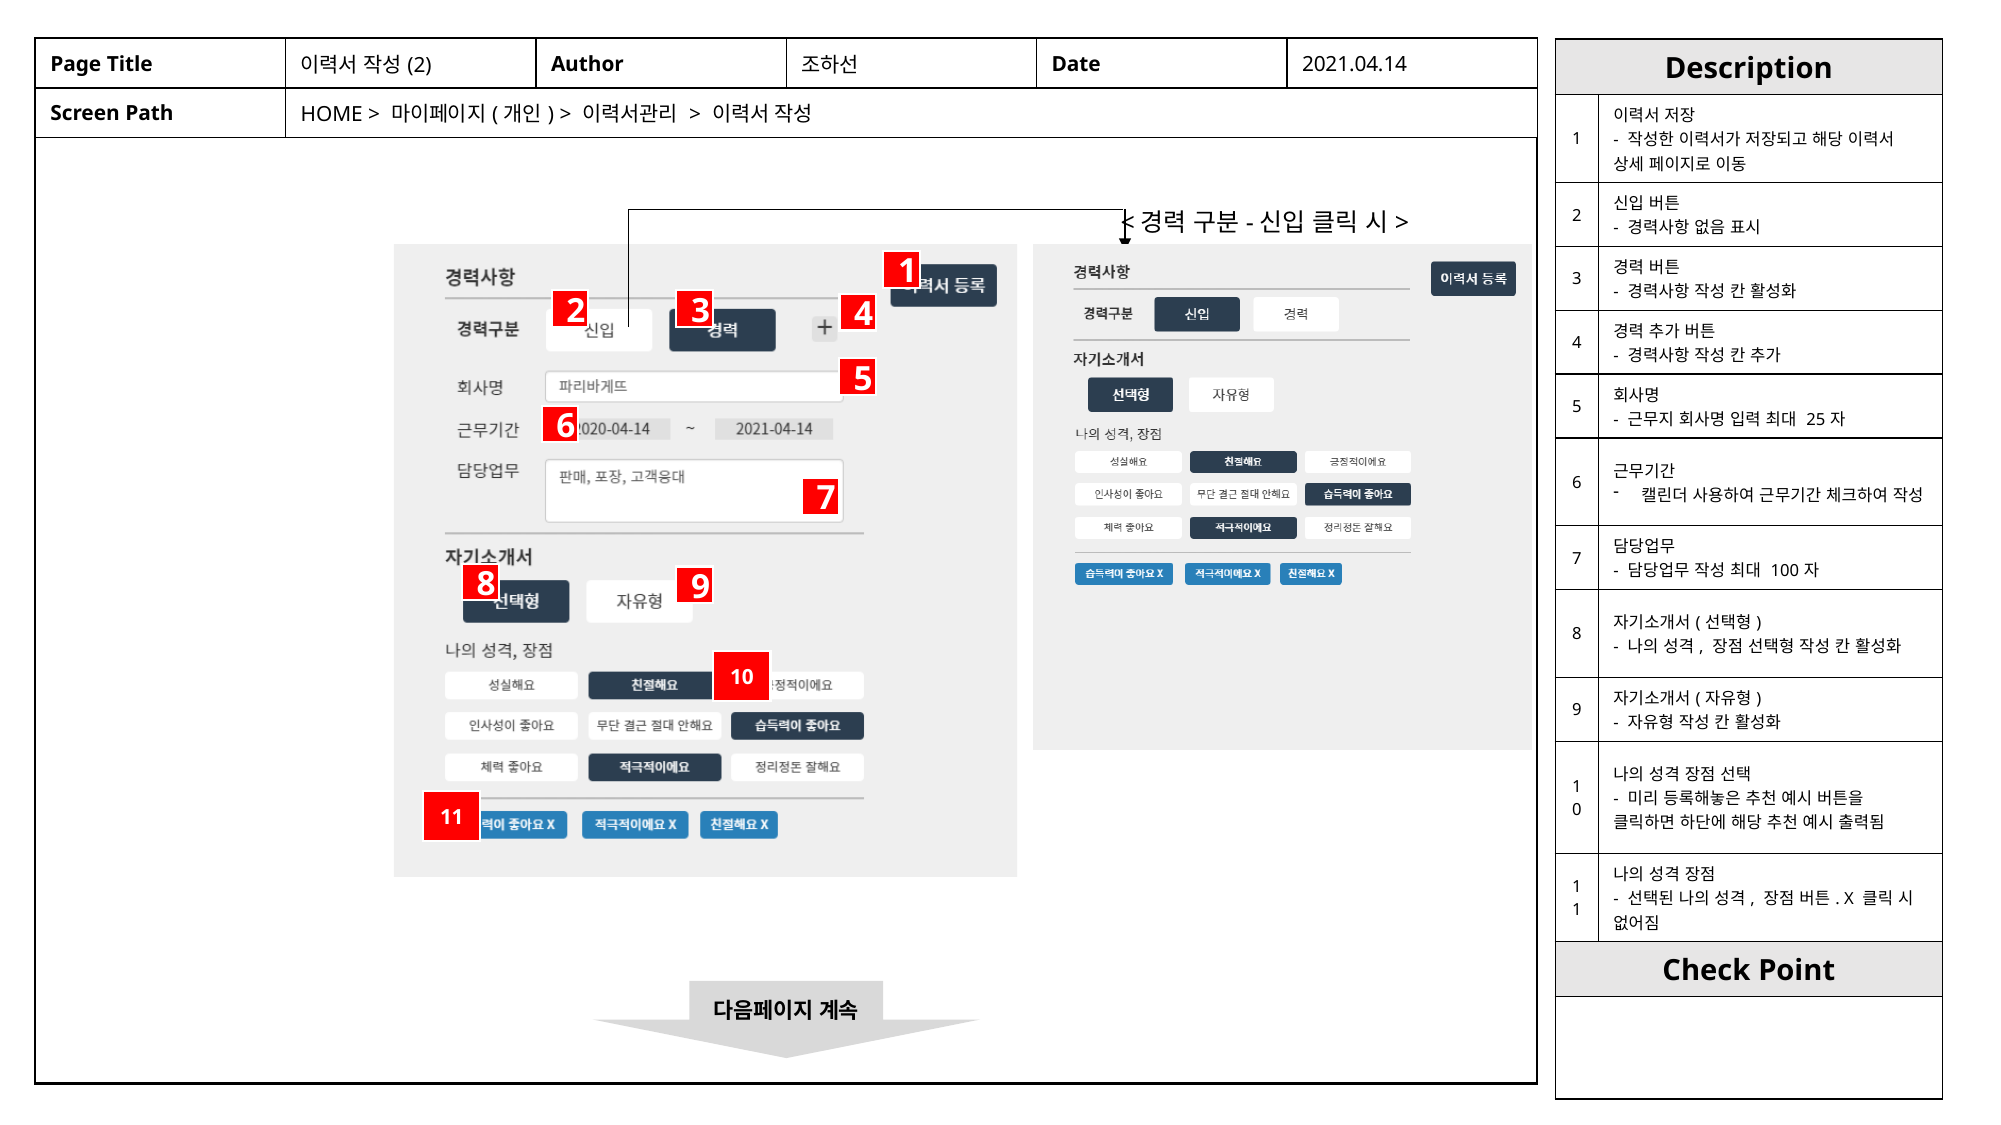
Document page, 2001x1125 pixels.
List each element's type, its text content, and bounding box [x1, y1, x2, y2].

table_cell 4 [1556, 311, 1598, 373]
table_cell 신입 버튼 - 경력사항 없음 표시 [1599, 183, 1942, 246]
table_cell 이력서 저장 - 작성한 이력서가 저장되고 해당 이력서 상세 페이지로 이동 [1599, 95, 1942, 182]
table_cell 경력 버튼 - 경력사항 작성 칸 활성화 [1599, 247, 1942, 310]
table_cell 2 [1556, 183, 1598, 246]
table_cell Screen Path [36, 89, 285, 137]
table_cell 7 [1556, 526, 1598, 589]
table_cell 담당업무 - 담당업무 작성 최대 100자 [1599, 526, 1942, 589]
text_box [34, 138, 1538, 1085]
table_cell 5 [1556, 375, 1598, 437]
text_box 다음페이지 계속 [592, 979, 981, 1060]
table_cell 나의 성격 장점 - 선택된 나의 성격, 장점 버튼. X 클릭 시 없어짐 [1599, 854, 1942, 941]
table_cell 1 [1556, 95, 1598, 182]
table_header Author [537, 39, 786, 87]
table_cell 자기소개서(자유형) - 자유형 작성 칸 활성화 [1599, 678, 1942, 741]
table_cell 경력 추가 버튼 - 경력사항 작성 칸 추가 [1599, 311, 1942, 373]
table_cell 8 [1556, 590, 1598, 677]
table_cell [1556, 997, 1942, 1098]
table_header 이력서 작성(2) [286, 39, 535, 87]
table_header Date [1037, 39, 1286, 87]
text_box <경력 구분-신입 클릭 시> [1105, 199, 1424, 244]
table_cell 회사명 - 근무지 회사명 입력 최대 25자 [1599, 375, 1942, 437]
table_cell 11 [1556, 854, 1598, 941]
table_cell 3 [1556, 247, 1598, 310]
table_header 조하선 [787, 39, 1036, 87]
table_header 2021.04.14 [1288, 39, 1537, 87]
table_cell 근무기간 캘린더 사용하여 근무기간 체크하여 작성 [1599, 439, 1942, 525]
table_cell 나의 성격 장점 선택 - 미리 등록해놓은 추천 예시 버튼을 클릭하면 하단에 해당 추천 예시 출력됨 [1599, 742, 1942, 853]
table_cell Check Point [1556, 942, 1942, 996]
table_cell 9 [1556, 678, 1598, 741]
table_cell 10 [1556, 742, 1598, 853]
table_cell HOME > 마이페이지(개인) > 이력서관리 > 이력서 작성 [286, 89, 1537, 137]
table_cell 자기소개서(선택형) - 나의 성격, 장점 선택형 작성 칸 활성화 [1599, 590, 1942, 677]
table_header Description [1556, 40, 1942, 94]
table_cell 6 [1556, 439, 1598, 525]
picture [127, 244, 1532, 877]
table_header Page Title [36, 39, 285, 87]
